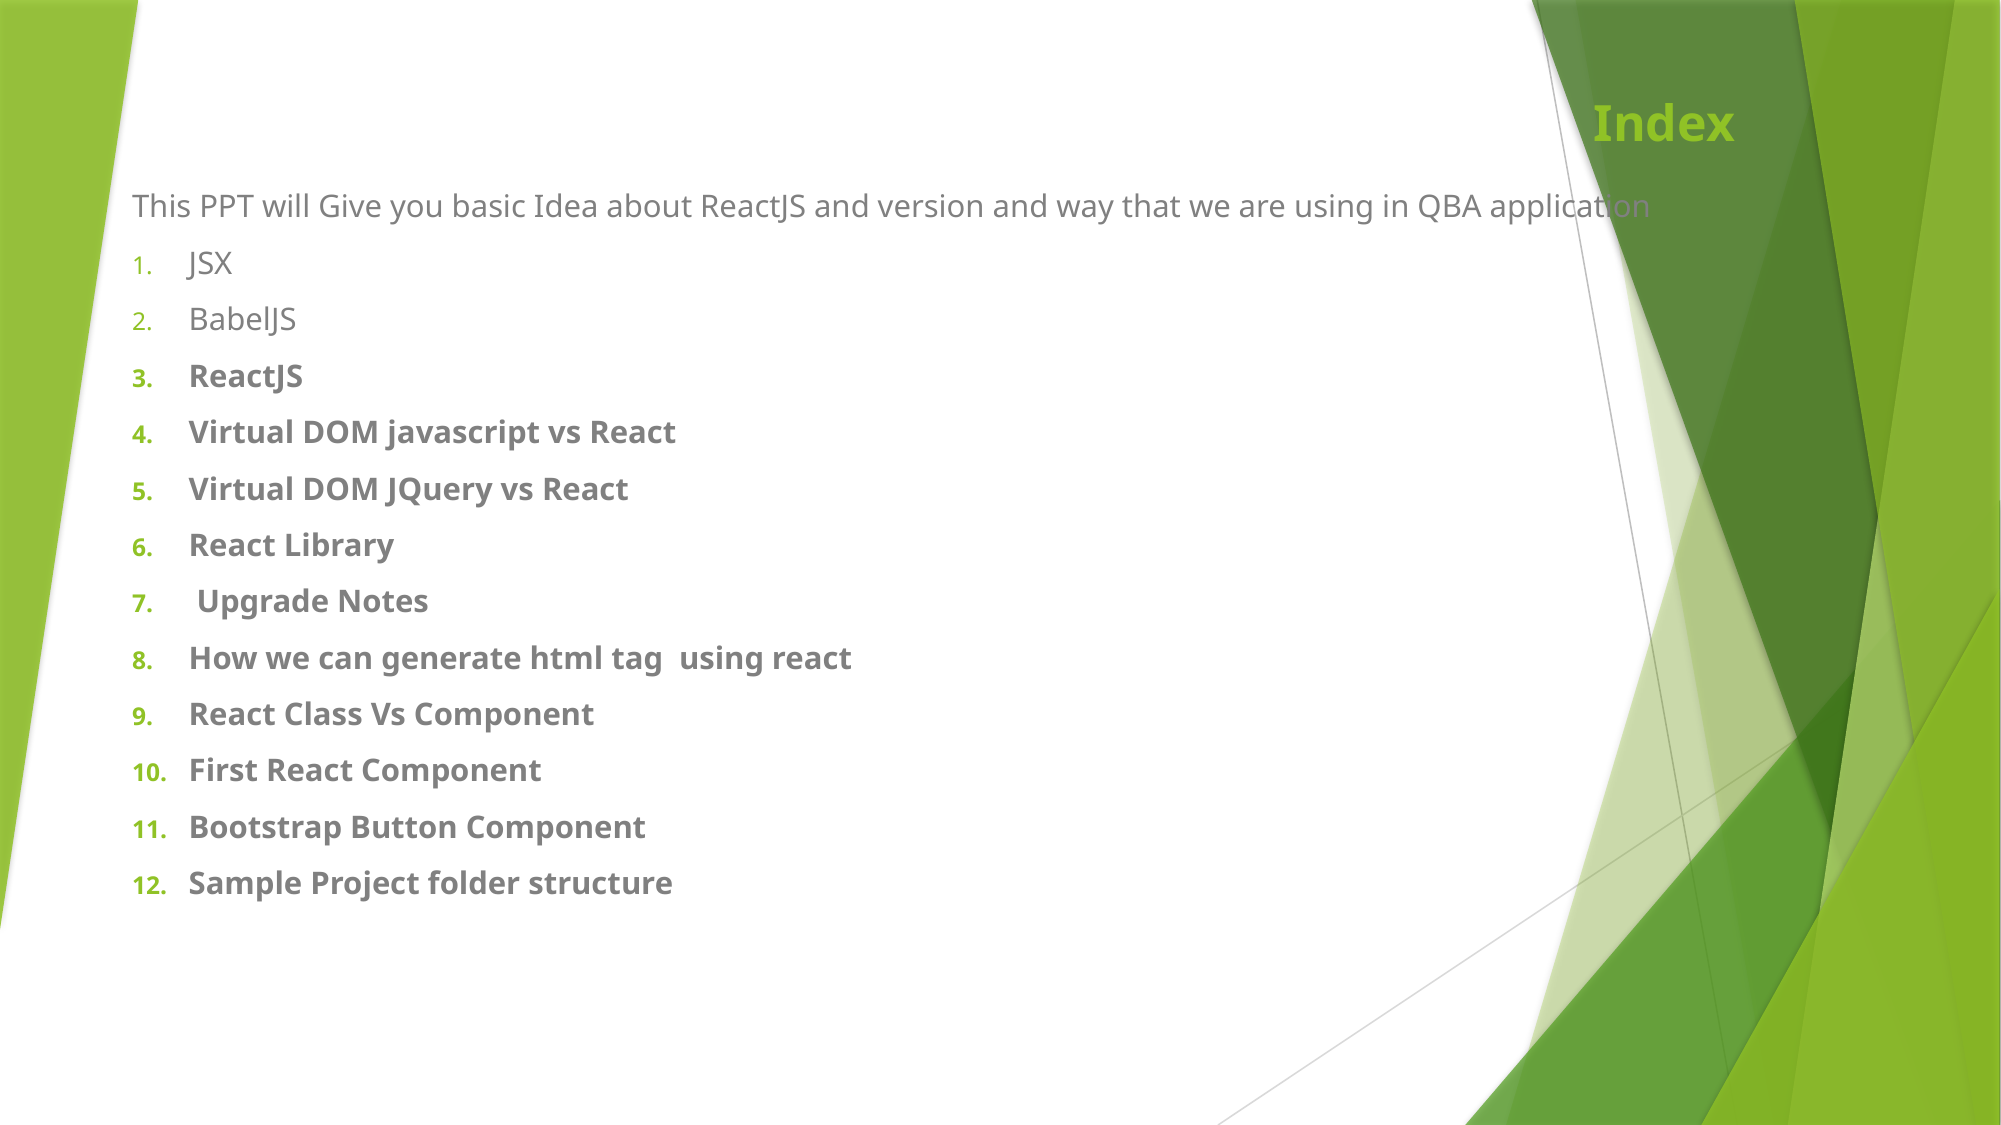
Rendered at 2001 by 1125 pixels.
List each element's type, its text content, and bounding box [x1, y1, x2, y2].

subtitle This PPT will Give you basic Idea about ReactJS and version and way that we are using in QBA application JSX BabelJS ReactJS Virtual DOM javascript vs React Virtual DOM JQuery vs React React Library Upgrade Notes How we can generate html tag using react React Class Vs Component First React Component Bootstrap Button Component Sample Project folder structure [117, 179, 1957, 912]
title Index [249, 75, 1750, 160]
